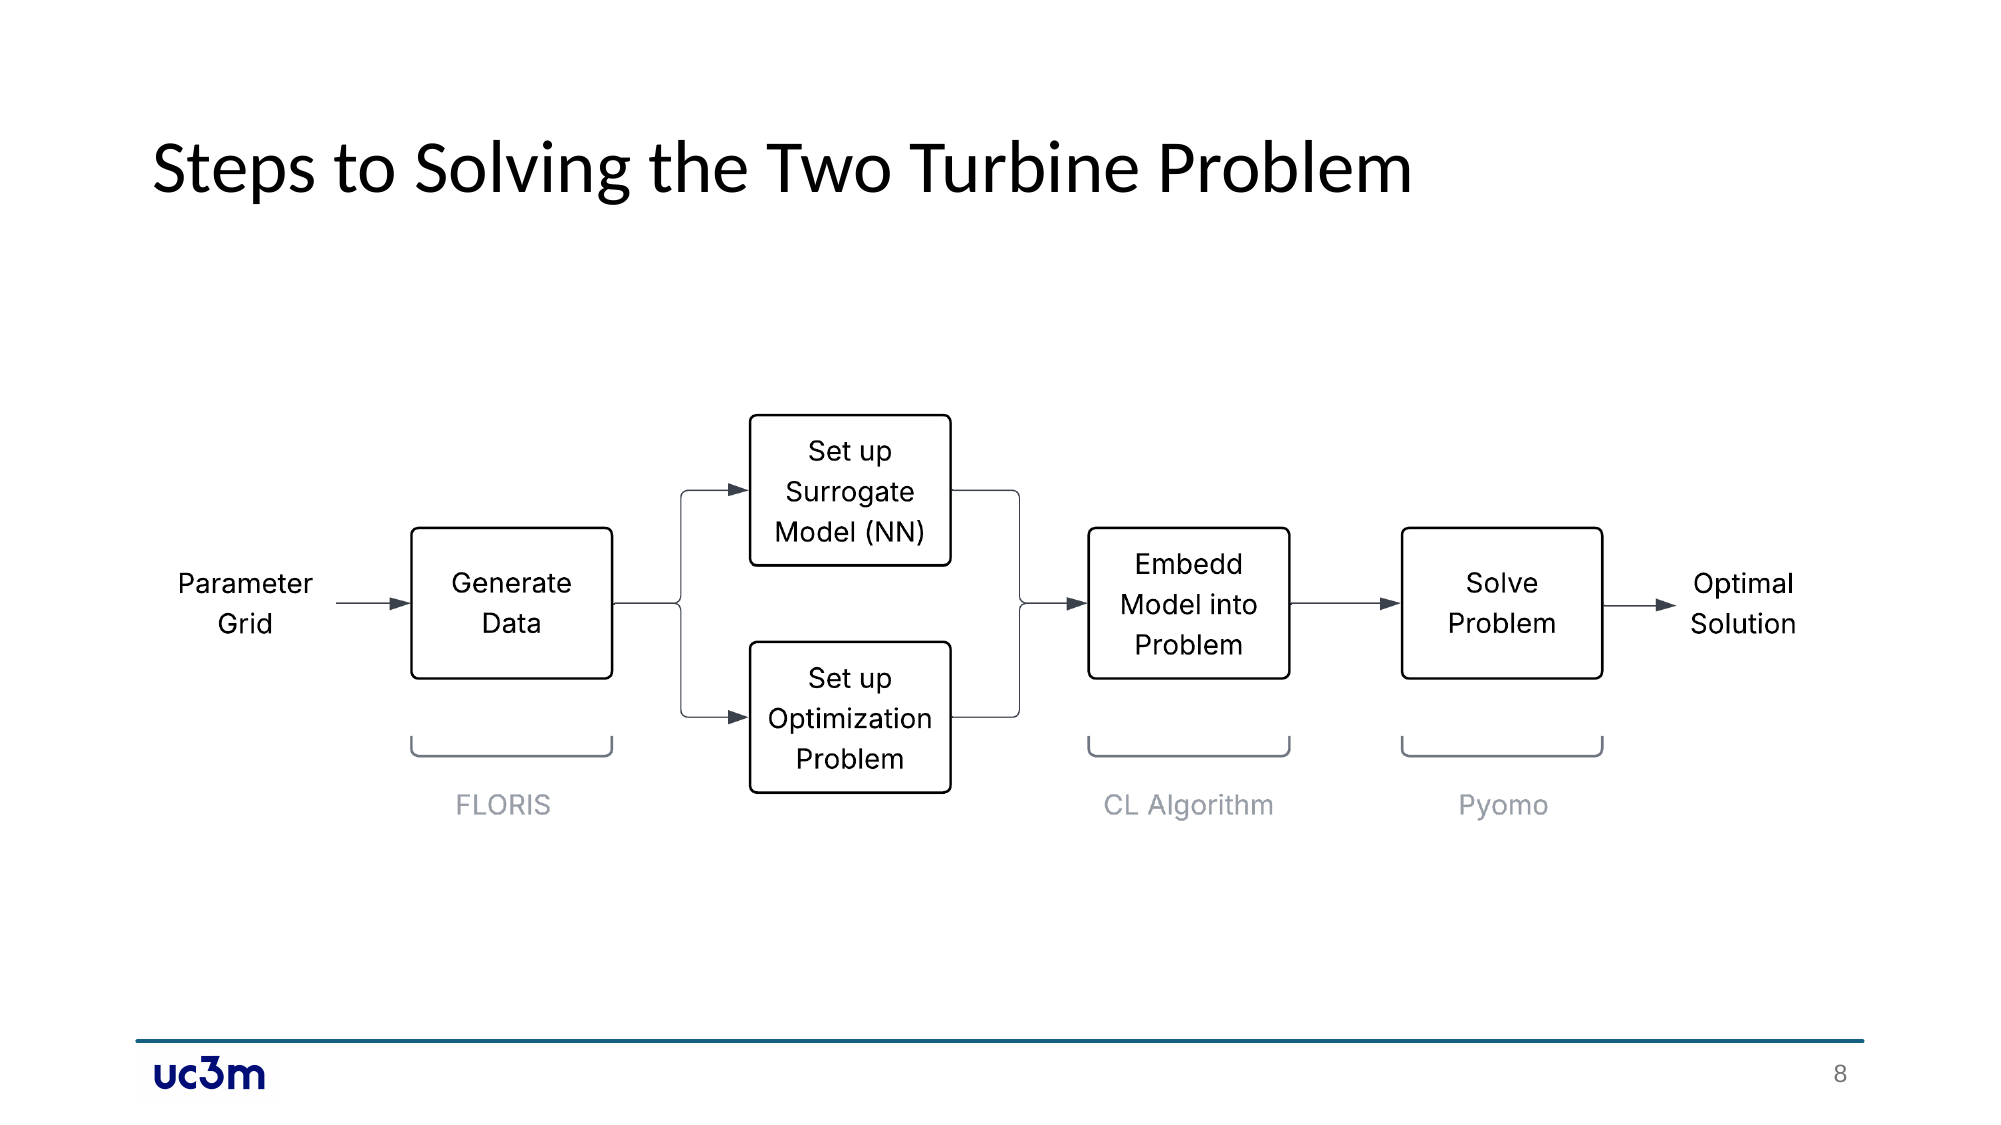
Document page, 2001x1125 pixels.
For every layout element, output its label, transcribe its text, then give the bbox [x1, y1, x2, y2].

picture [133, 362, 1844, 871]
slide_number 7 [1412, 1042, 1863, 1103]
picture [137, 1043, 279, 1103]
title Steps to Solving the Two Turbine Problem [137, 59, 1937, 278]
